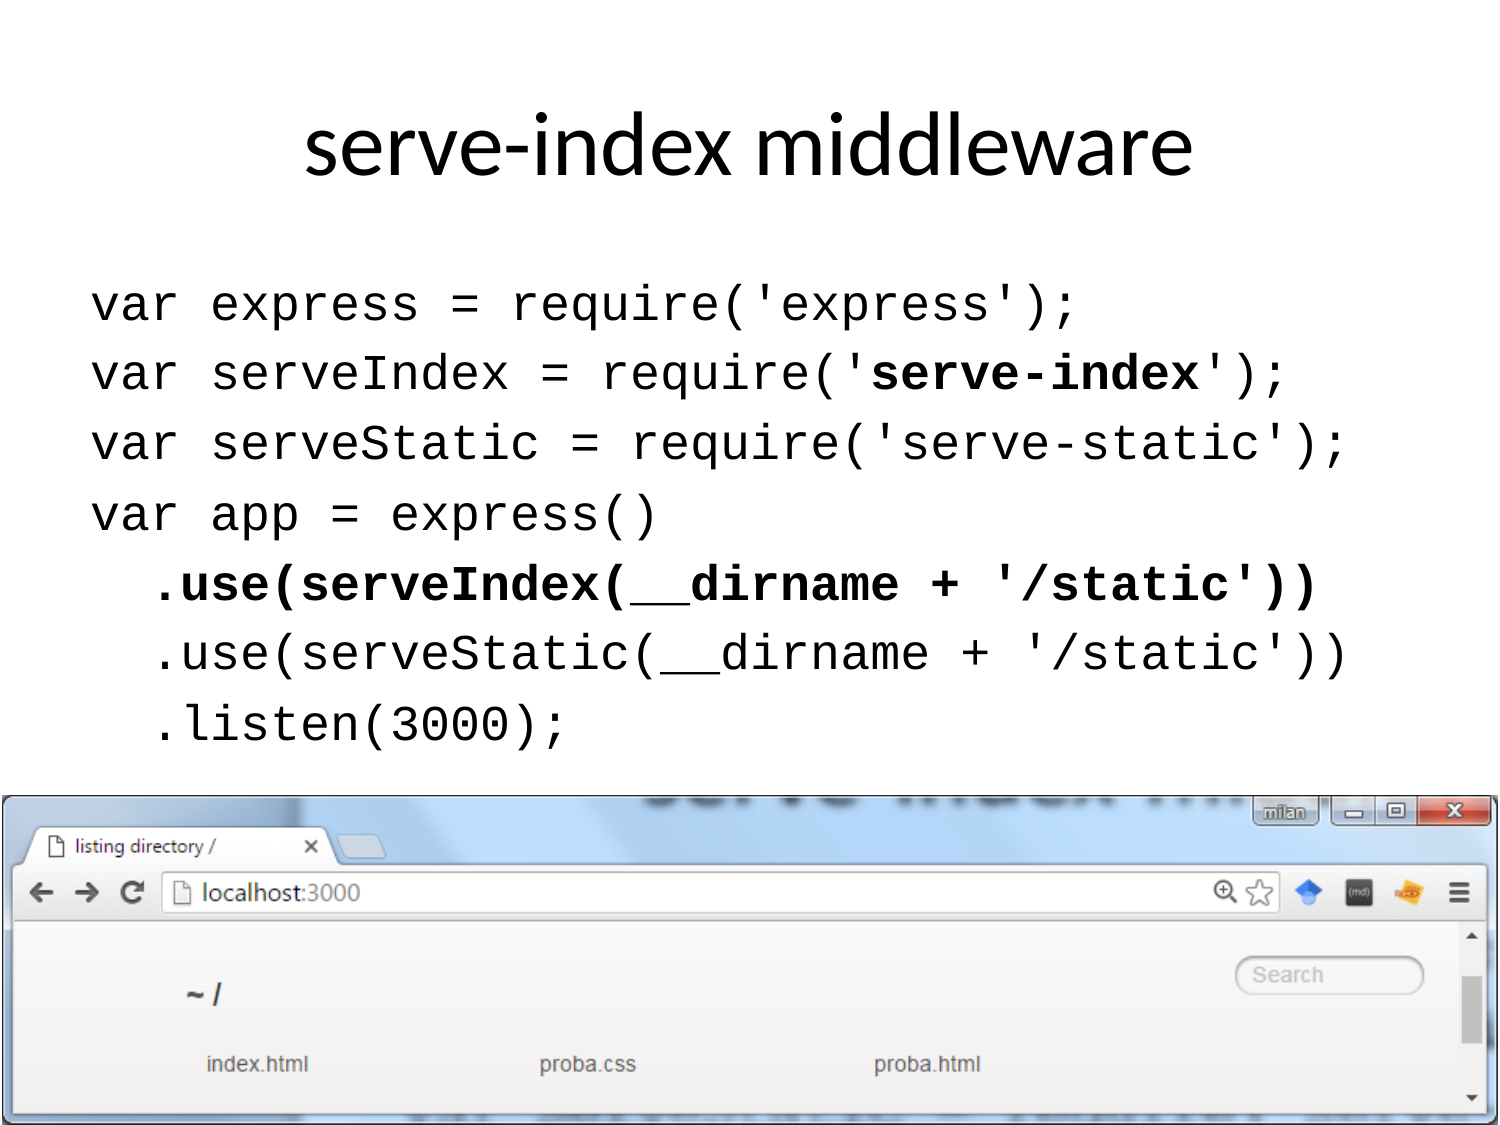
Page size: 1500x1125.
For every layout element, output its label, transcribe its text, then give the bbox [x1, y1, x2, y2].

title serve-index middleware [75, 45, 1425, 233]
picture [2, 795, 1498, 1125]
list var express = require('express'); var serveIndex = require('serve-index'); var serveStatic = require('serve-static'); var app = express() .use(serveIndex(__dirname + '/static')) .use(serveStatic(__dirname + '/static')) .listen(3000); [75, 262, 1425, 793]
